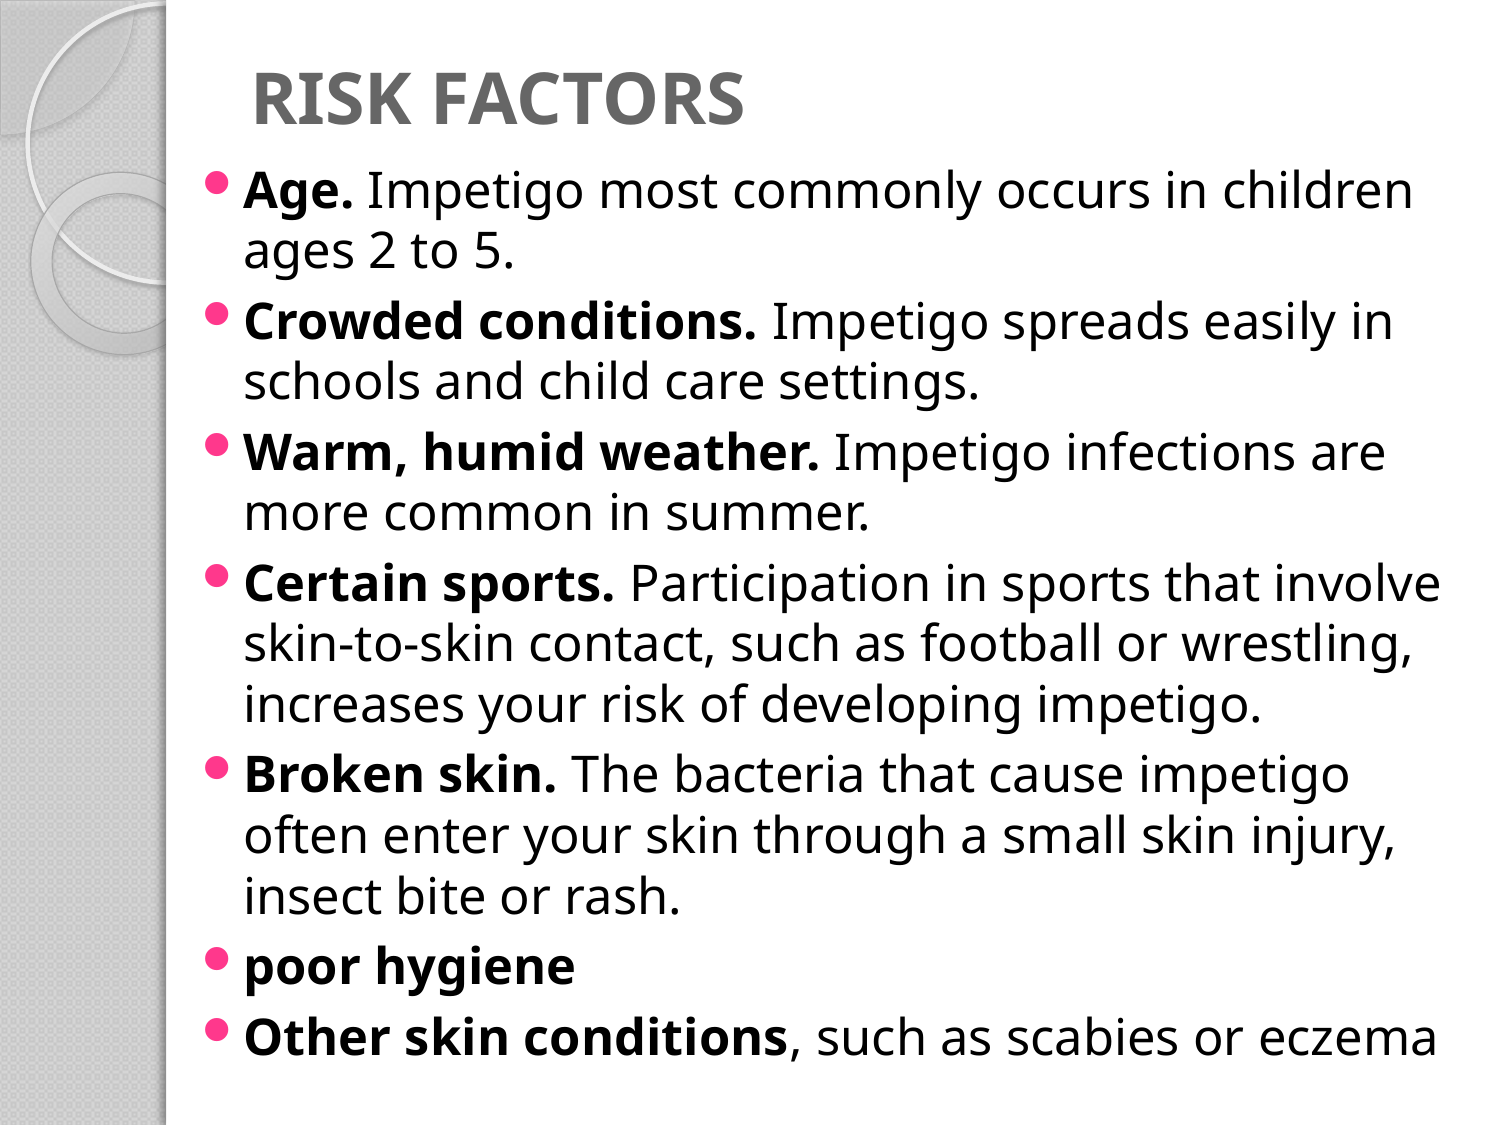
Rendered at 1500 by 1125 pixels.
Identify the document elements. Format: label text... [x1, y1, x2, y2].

list Age. Impetigo most commonly occurs in children ages 2 to 5. Crowded conditions. Impetigo spreads easily in schools and child care settings. Warm, humid weather. Impetigo infections are more common in summer. Certain sports. Participation in sports that involve skin-to-skin contact, such as football or wrestling, increases your risk of developing impetigo. Broken skin. The bacteria that cause impetigo often enter your skin through a small skin injury, insect bite or rash. poor hygiene Other skin conditions, such as scabies or eczema [174, 149, 1466, 1125]
title RISK FACTORS [235, 45, 1466, 149]
